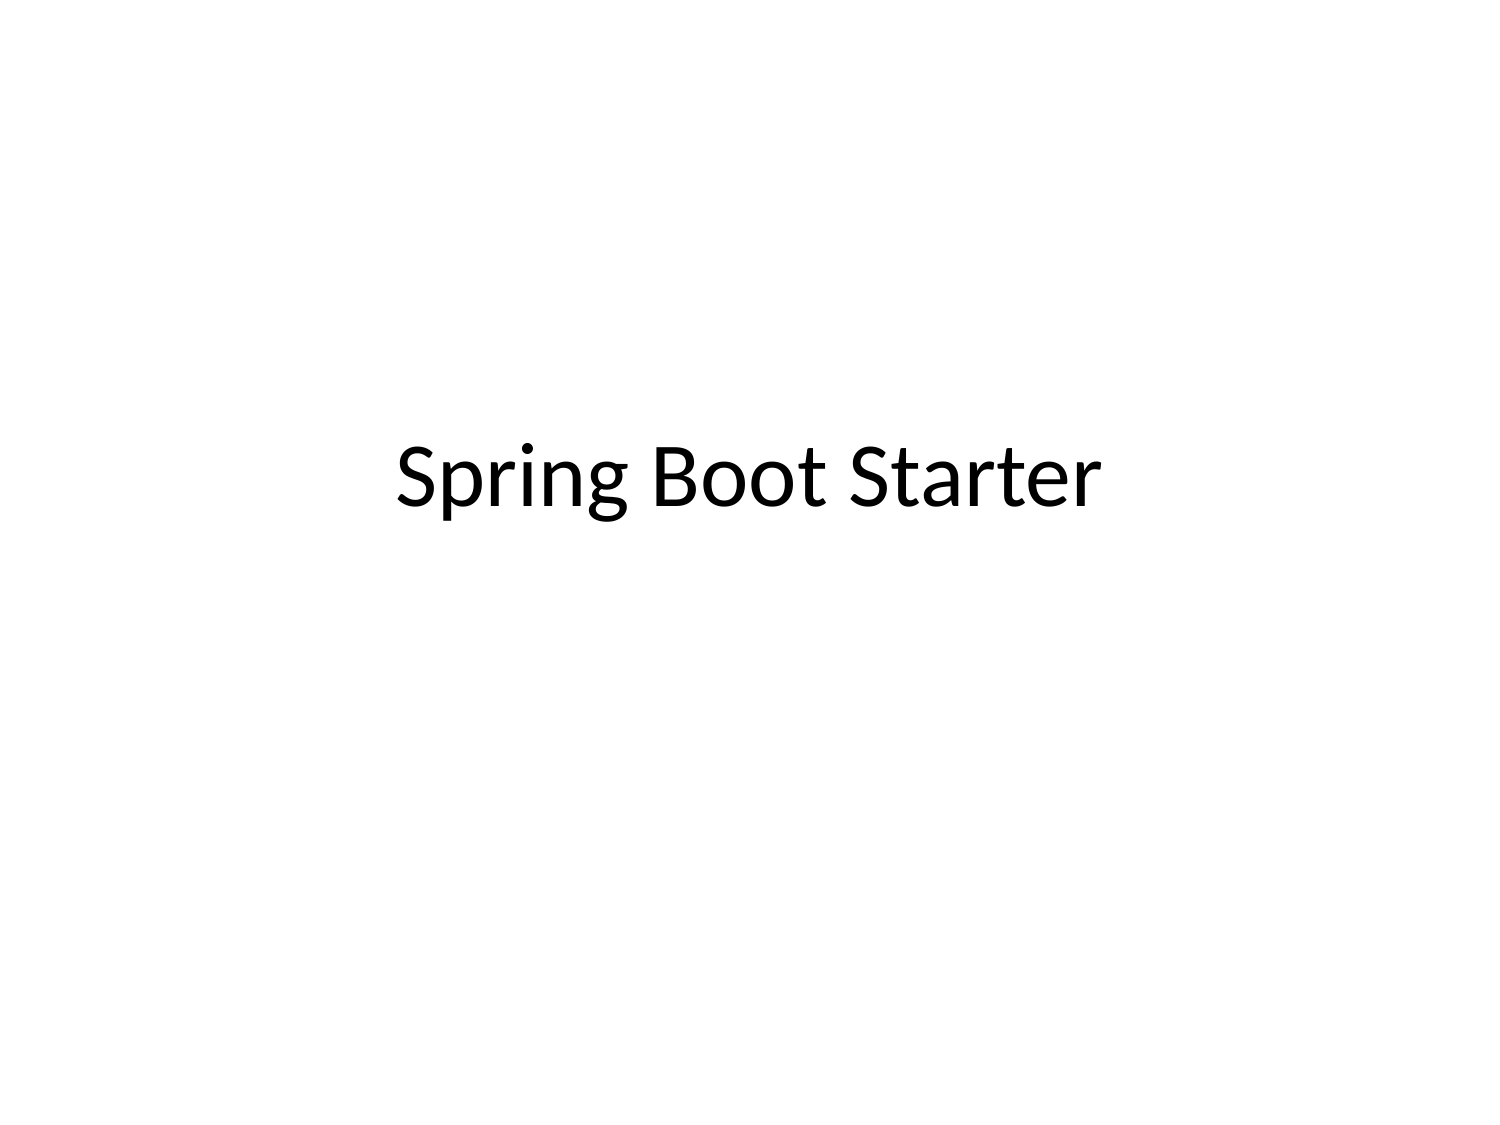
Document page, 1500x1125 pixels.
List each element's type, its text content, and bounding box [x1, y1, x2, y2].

title Spring Boot Starter [112, 349, 1388, 591]
